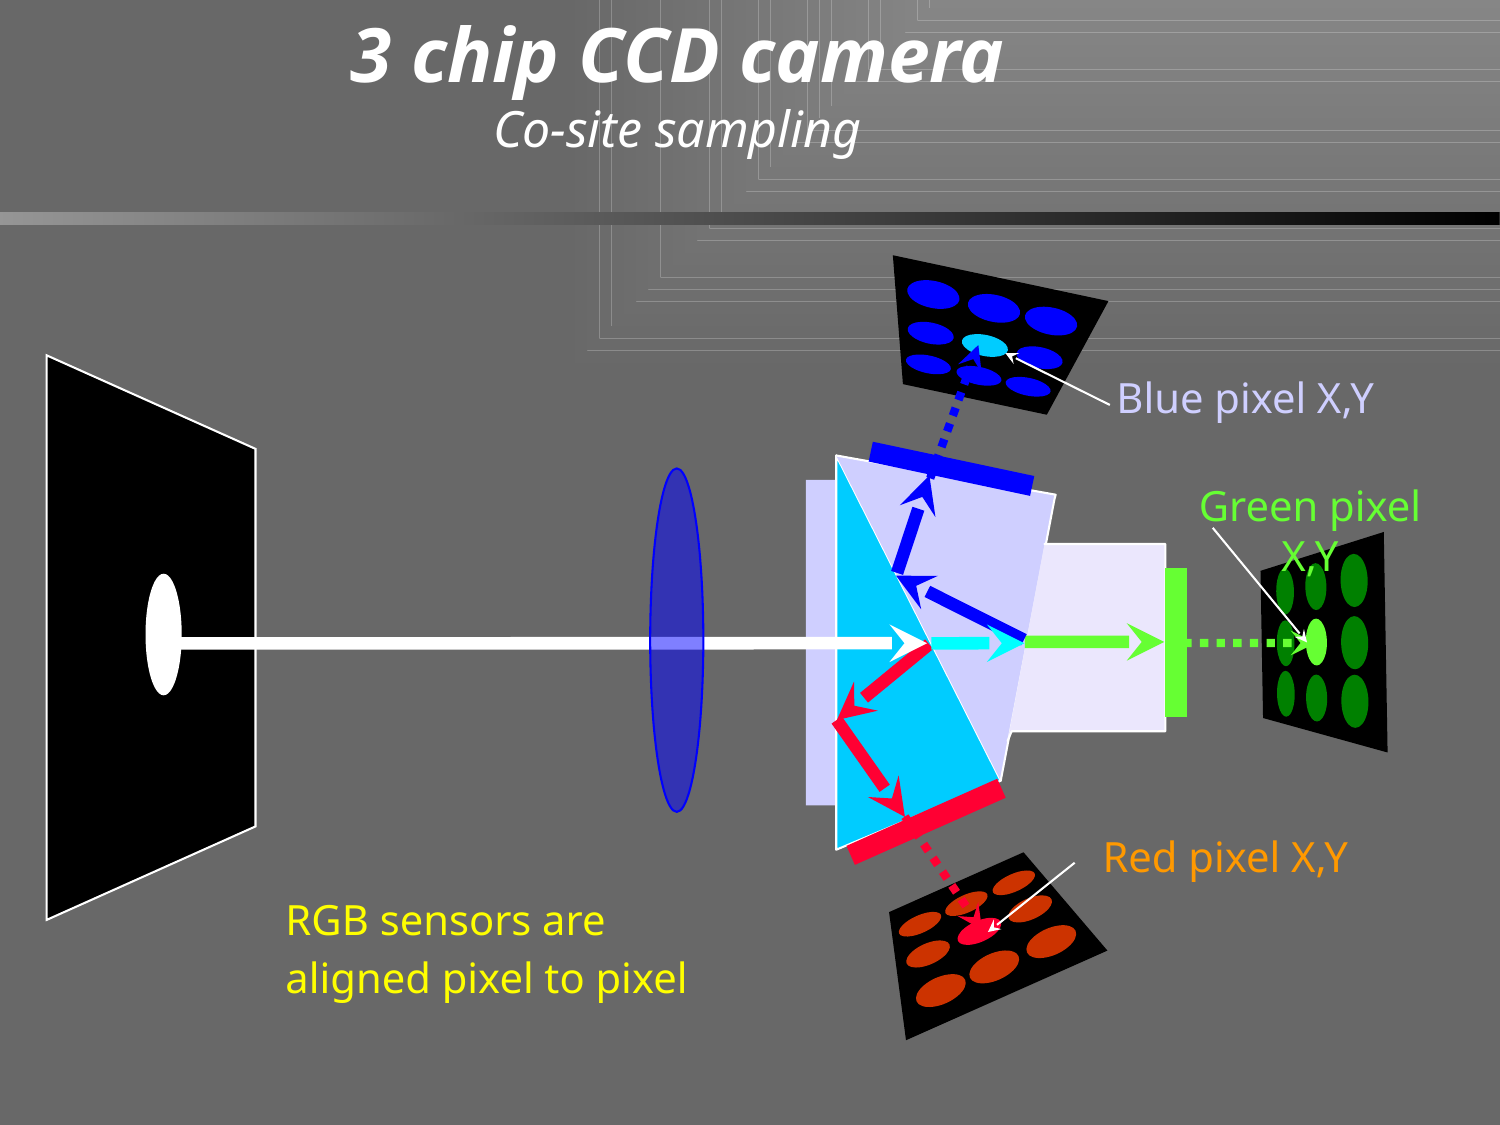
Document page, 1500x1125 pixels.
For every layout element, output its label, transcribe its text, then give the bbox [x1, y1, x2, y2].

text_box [1, 277, 1468, 1011]
text_box 3 chip CCD camera Co-site sampling [249, 0, 1106, 165]
